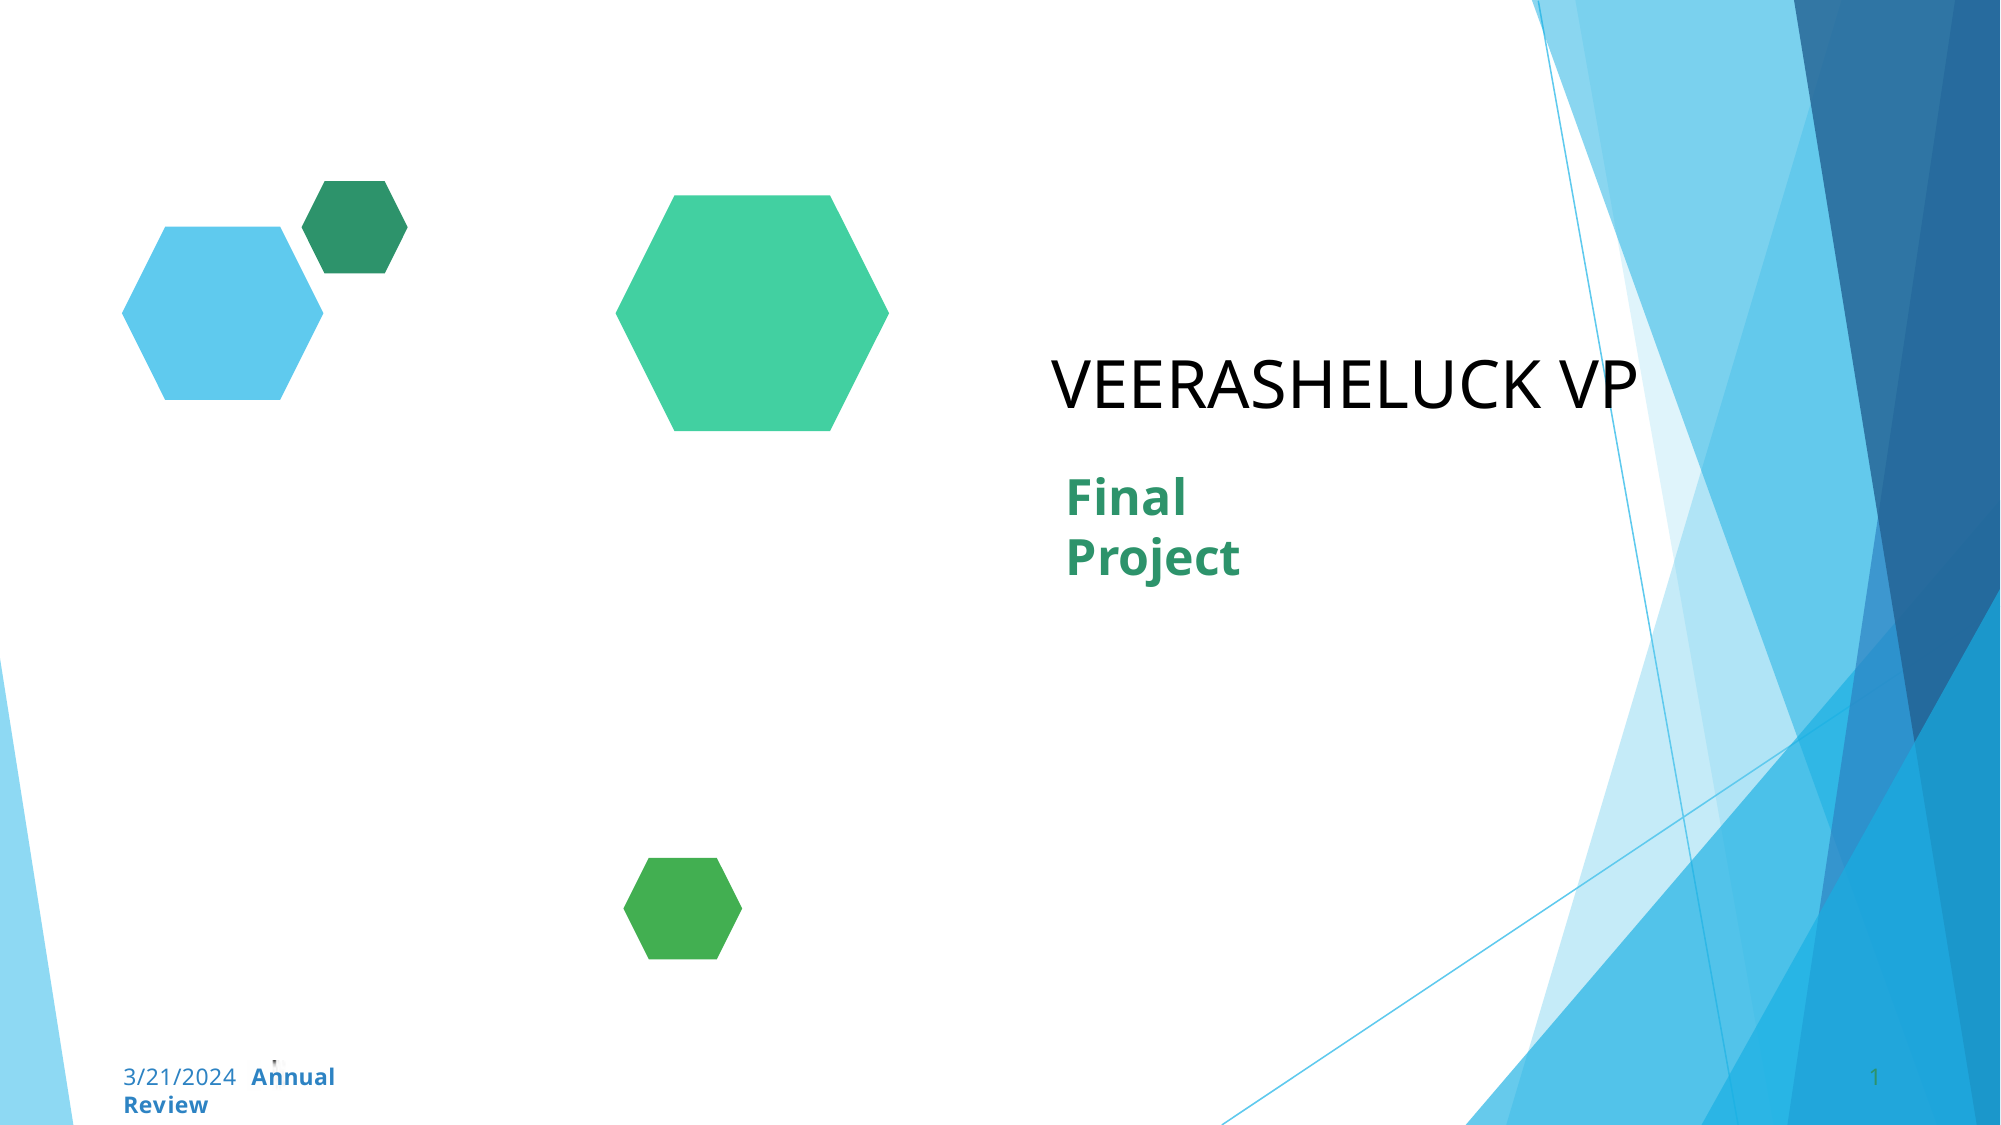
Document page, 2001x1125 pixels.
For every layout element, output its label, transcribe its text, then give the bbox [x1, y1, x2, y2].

slide_number 1 [1862, 1061, 1888, 1125]
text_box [121, 180, 408, 401]
picture [110, 1060, 463, 1094]
text_box Final Project [1063, 462, 1369, 585]
title VEERASHELUCK VP [524, 339, 1650, 530]
text_box [615, 195, 890, 339]
text_box [623, 857, 743, 960]
text_box 3/21/2024 Annual Review [121, 1103, 417, 1118]
